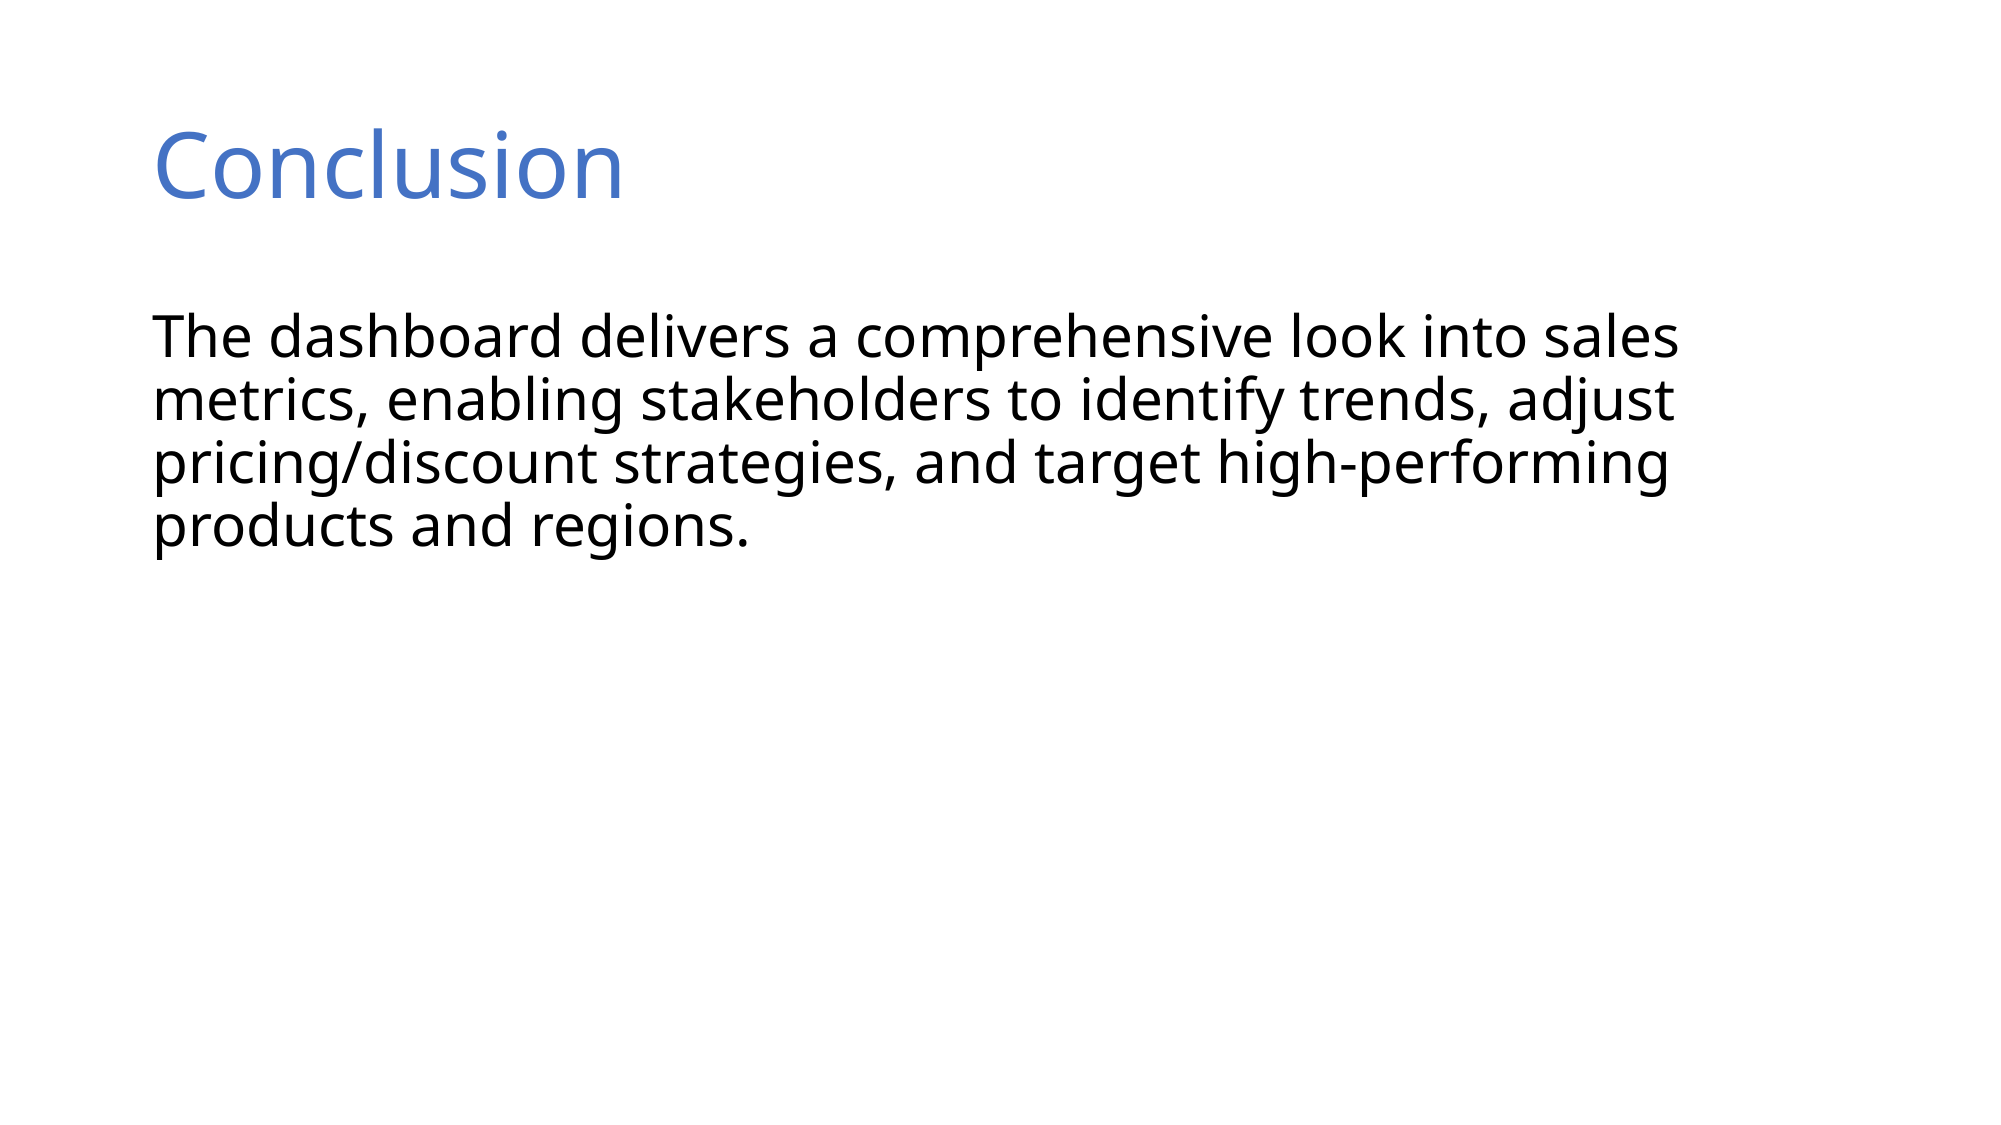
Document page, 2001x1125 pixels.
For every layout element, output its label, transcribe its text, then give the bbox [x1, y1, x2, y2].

title Conclusion [137, 59, 1863, 278]
list The dashboard delivers a comprehensive look into sales metrics, enabling stakeholders to identify trends, adjust pricing/discount strategies, and target high-performing products and regions. [137, 299, 1863, 1014]
